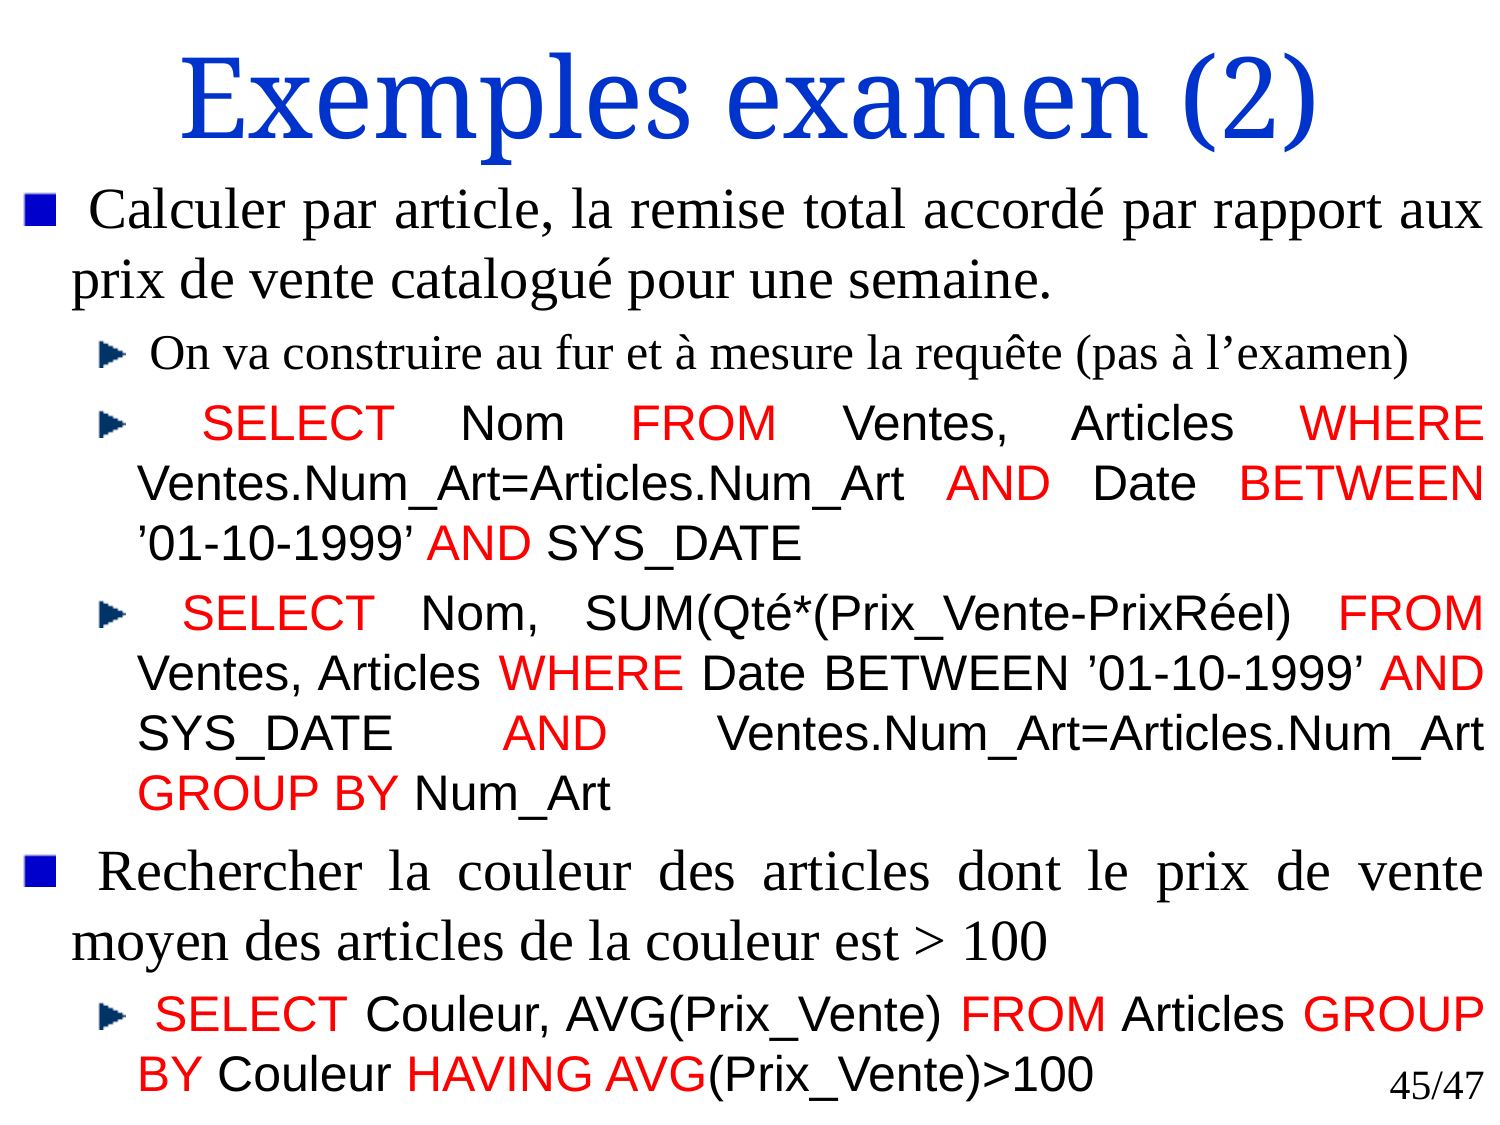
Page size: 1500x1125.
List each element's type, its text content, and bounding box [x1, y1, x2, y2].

picture [15, 846, 56, 887]
title Exemples examen (2) [0, 0, 1500, 162]
picture [90, 994, 126, 1030]
picture [90, 332, 126, 368]
picture [90, 592, 126, 628]
picture [90, 402, 126, 438]
picture [15, 184, 56, 226]
list Calculer par article, la remise total accordé par rapport aux prix de vente catalogué pour une semaine. On va construire au fur et à mesure la requête (pas à l’examen) SELECT Nom FROM Ventes, Articles WHERE Ventes.Num_Art=Articles.Num_Art AND Date BETWEEN ’01-10-1999’ AND SYS_DATE SELECT Nom, SUM(Qté*(Prix_Vente-PrixRéel) FROM Ventes, Articles WHERE Date BETWEEN ’01-10-1999’ AND SYS_DATE AND Ventes.Num_Art=Articles.Num_Art GROUP BY Num_Art Rechercher la couleur des articles dont le prix de vente moyen des articles de la couleur est > 100 SELECT Couleur, AVG(Prix_Vente) FROM Articles GROUP BY Couleur HAVING AVG(Prix_Vente)>100 [0, 162, 1500, 1125]
